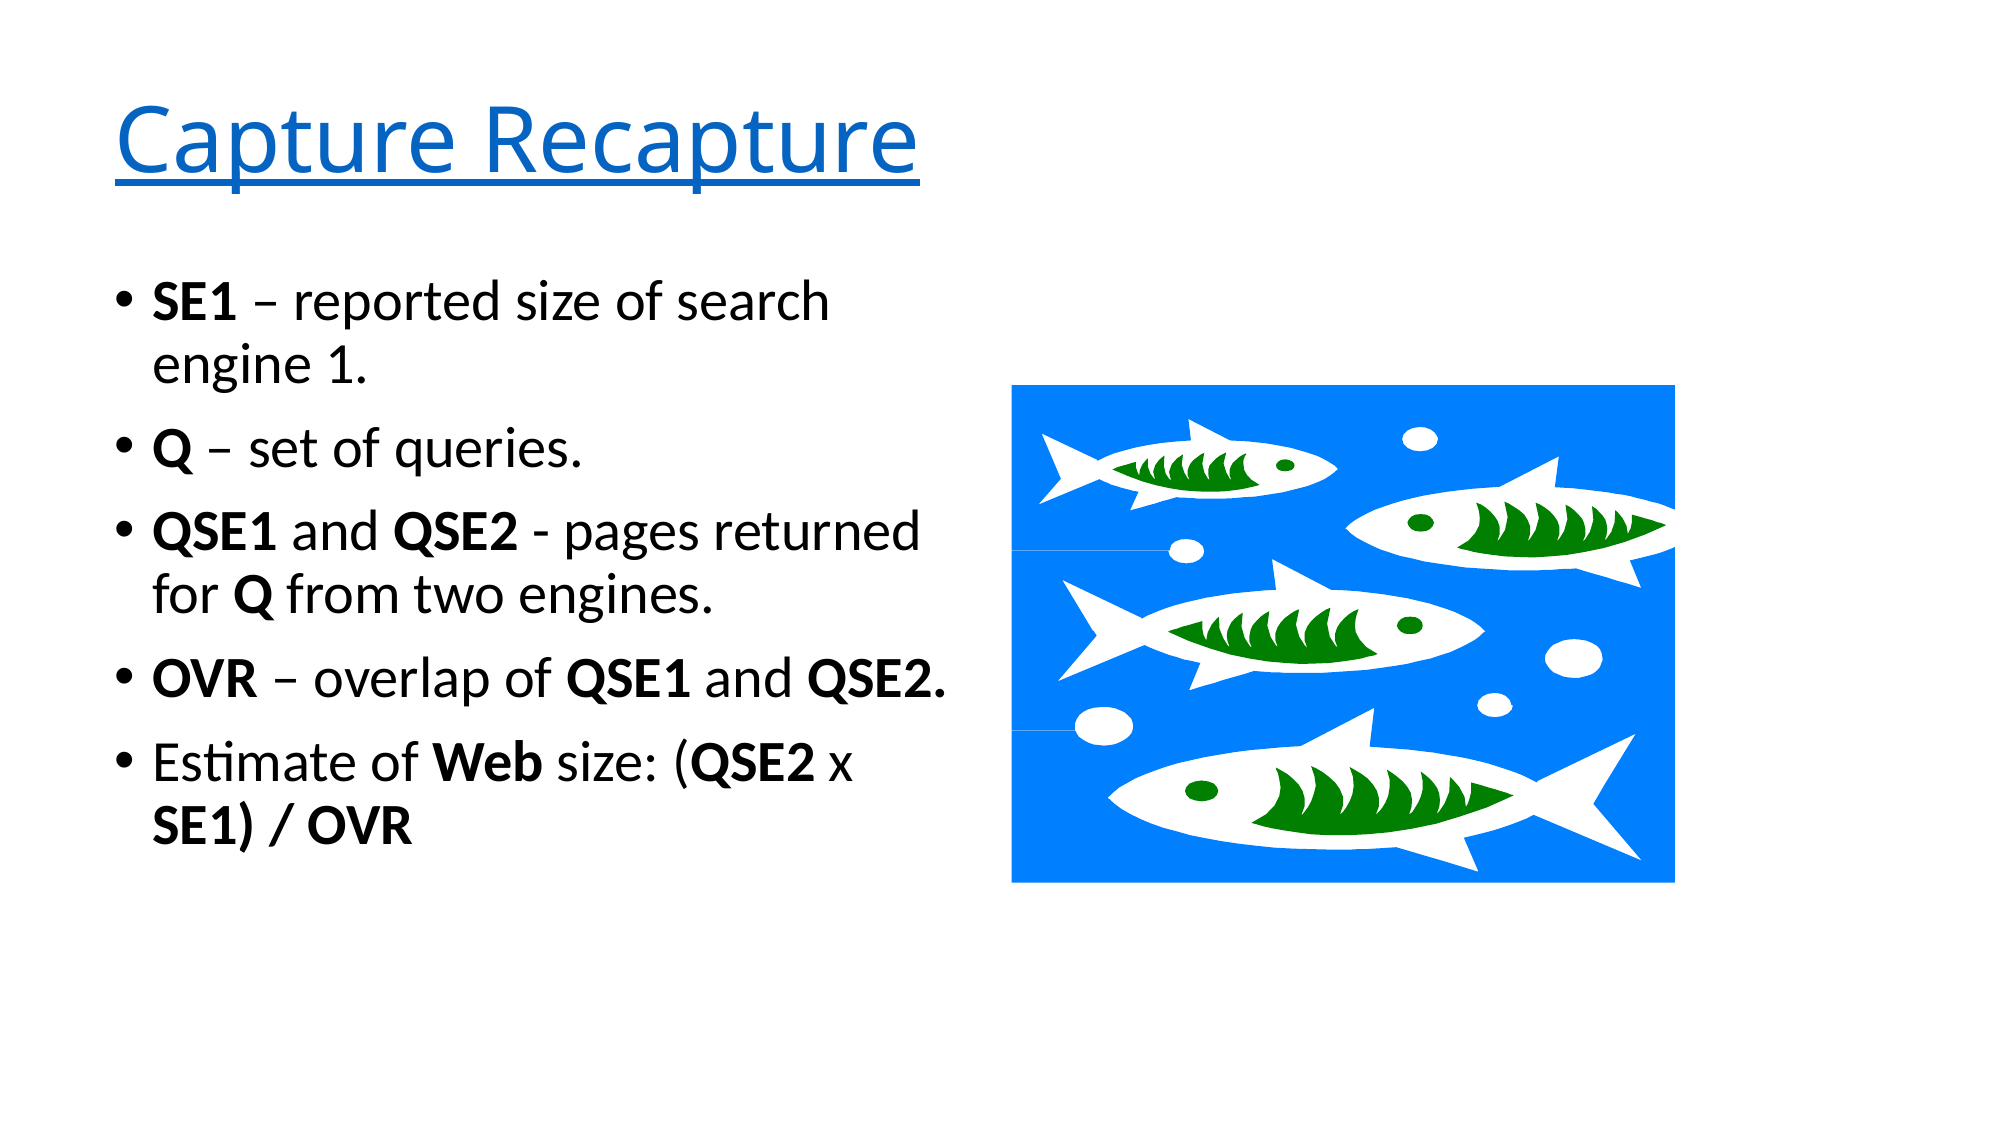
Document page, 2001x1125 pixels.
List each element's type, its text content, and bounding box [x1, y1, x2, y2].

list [1011, 385, 1675, 883]
list SE1 – reported size of search engine 1. Q – set of queries. QSE1 and QSE2 - pages returned for Q from two engines. OVR – overlap of QSE1 and QSE2. Estimate of Web size: (QSE2 x SE1) / OVR [99, 262, 984, 1005]
title Capture Recapture [99, 45, 1900, 233]
